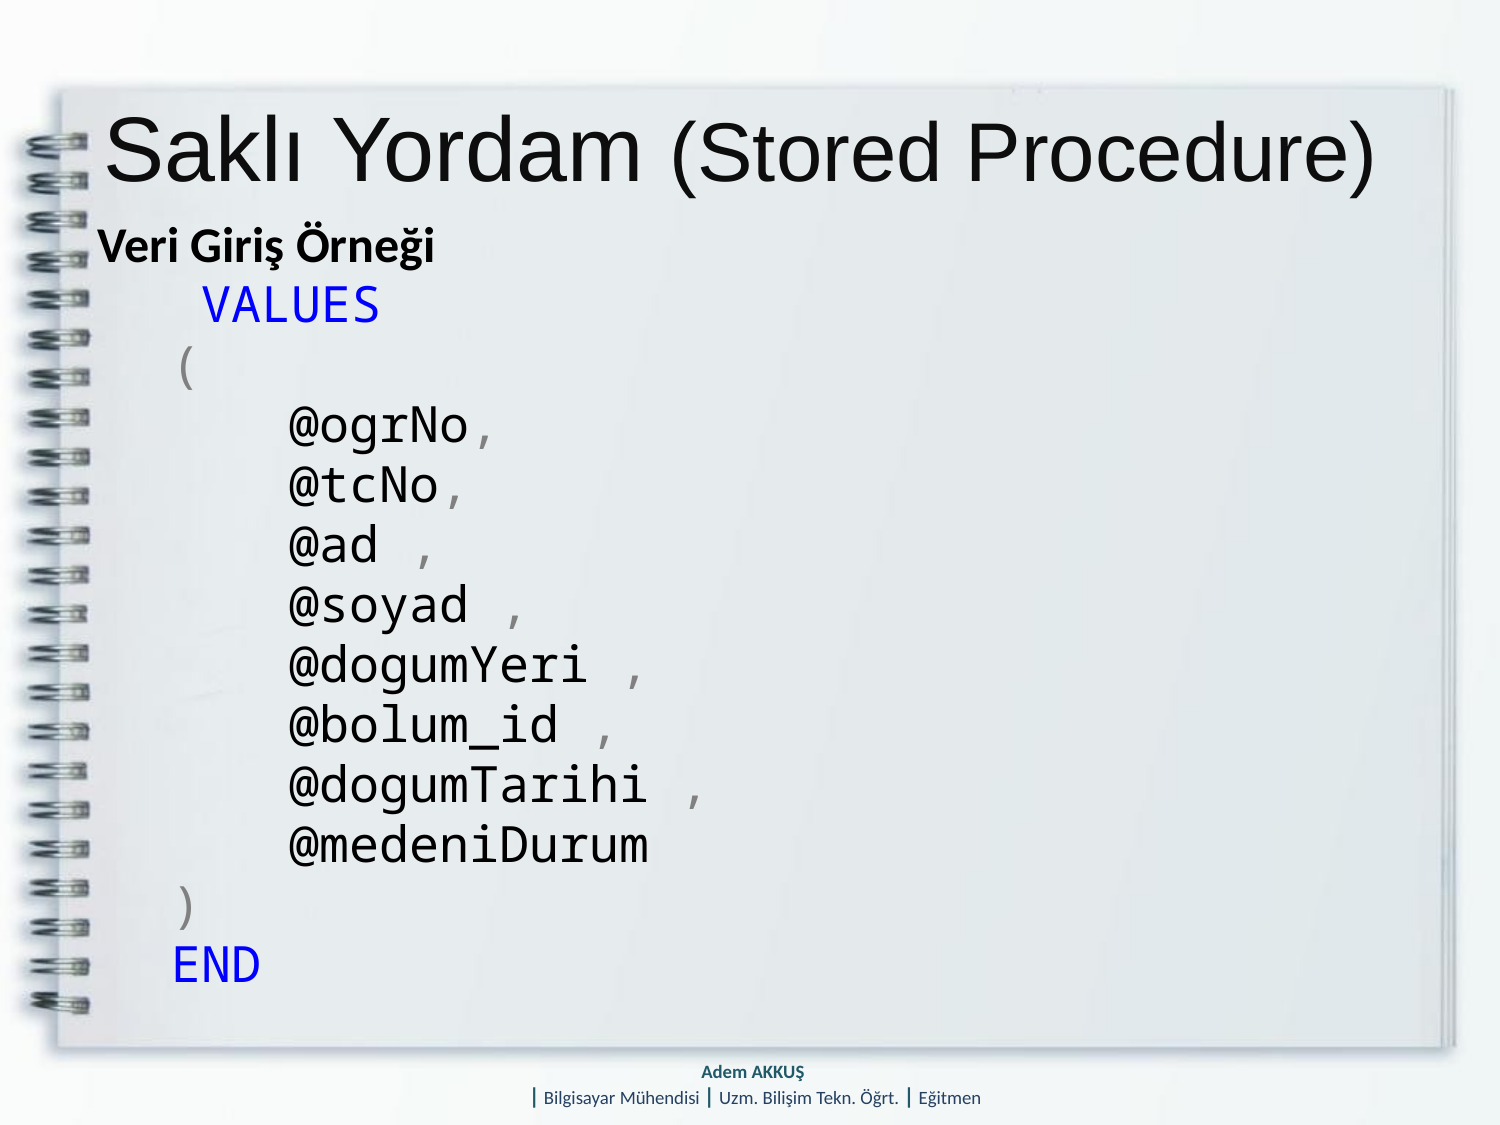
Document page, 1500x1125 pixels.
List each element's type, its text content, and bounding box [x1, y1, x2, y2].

title Saklı Yordam (Stored Procedure) [101, 87, 1438, 278]
footer Adem AKKUŞ | Bilgisayar Mühendisi | Uzm. Bilişim Tekn. Öğrt. | Eğitmen [440, 1052, 1070, 1125]
text_box Veri Giriş Örneği VALUES ( @ogrNo, @tcNo, @ad , @soyad , @dogumYeri , @bolum_id , @dogumTarihi , @medeniDurum ) END [97, 210, 1434, 993]
picture [0, 0, 1500, 1125]
